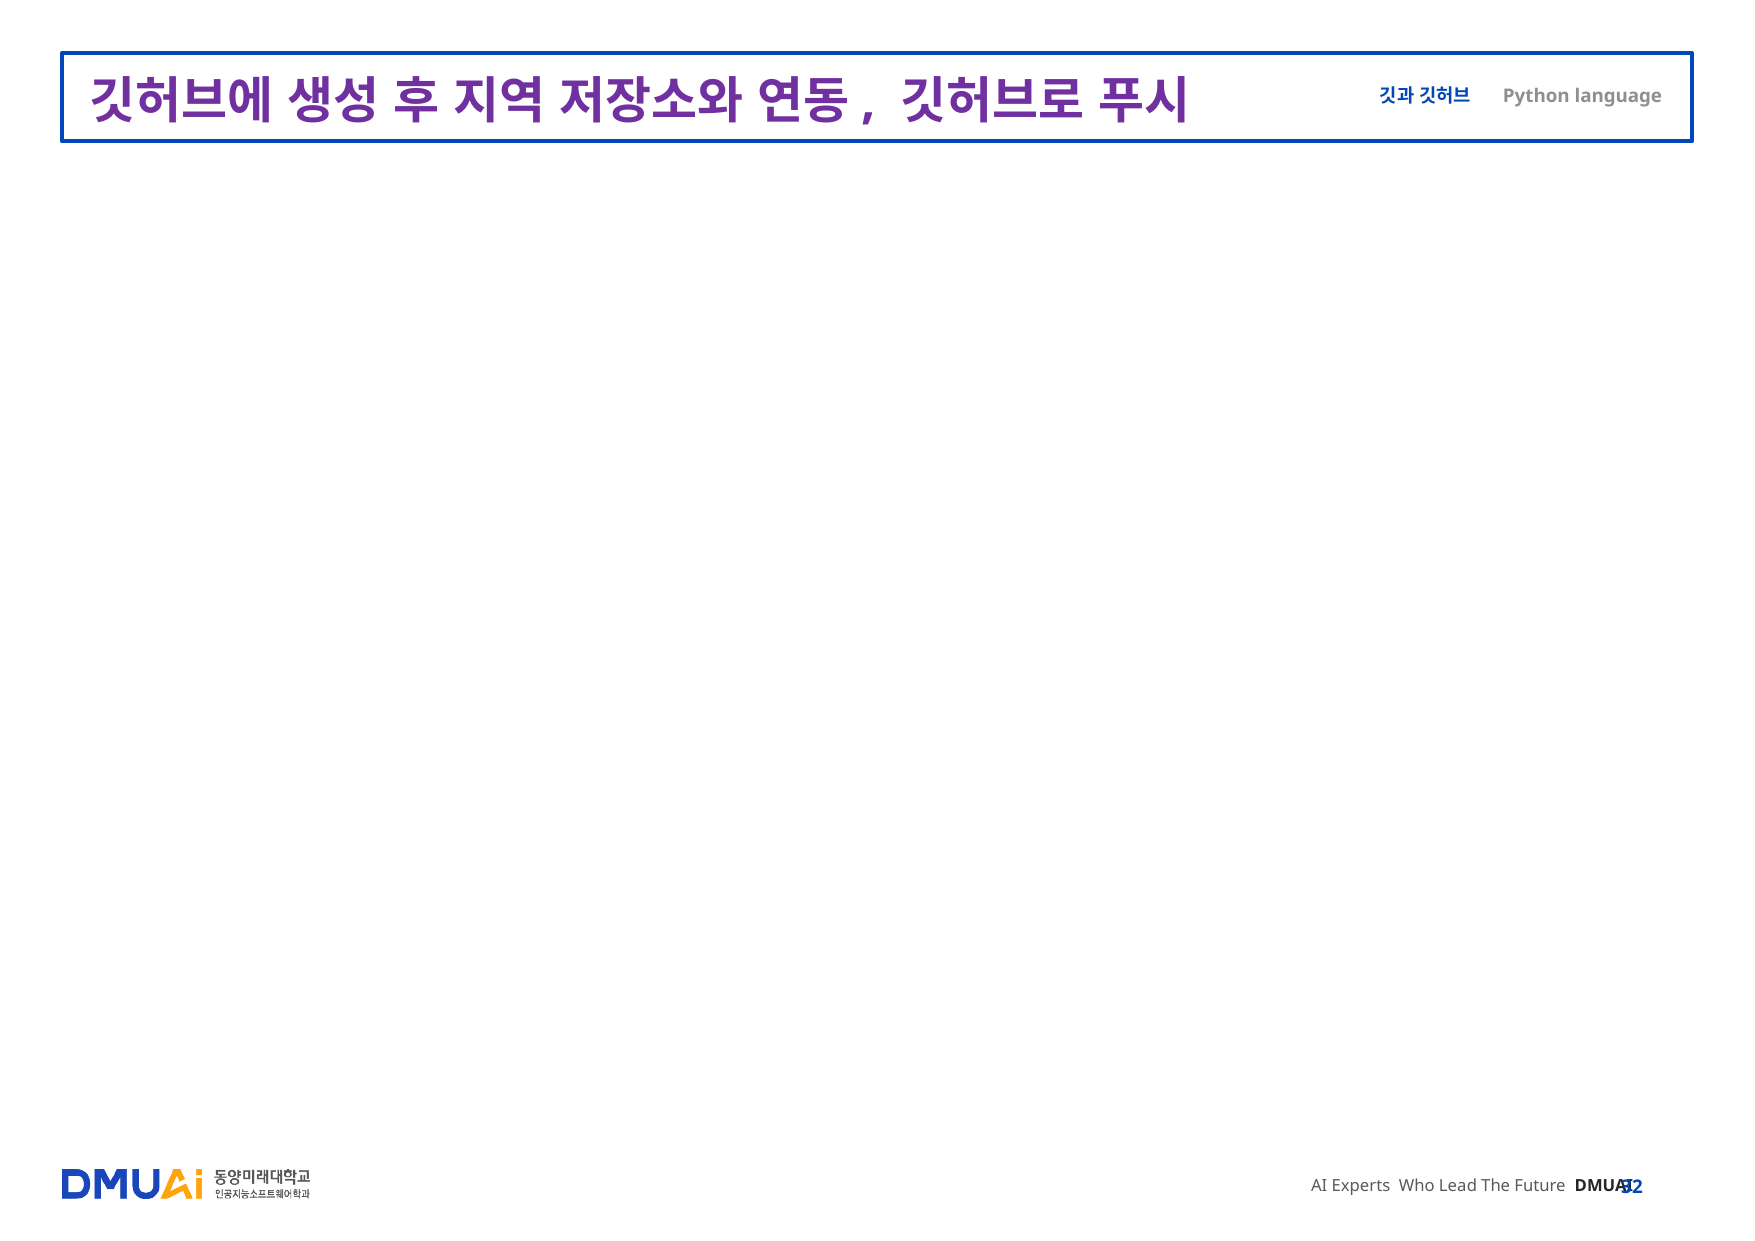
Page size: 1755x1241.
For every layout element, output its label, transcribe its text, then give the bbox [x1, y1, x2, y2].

title 깃허브에 생성 후 지역 저장소와 연동, 깃허브로 푸시 [72, 69, 1303, 128]
picture [62, 1169, 310, 1199]
